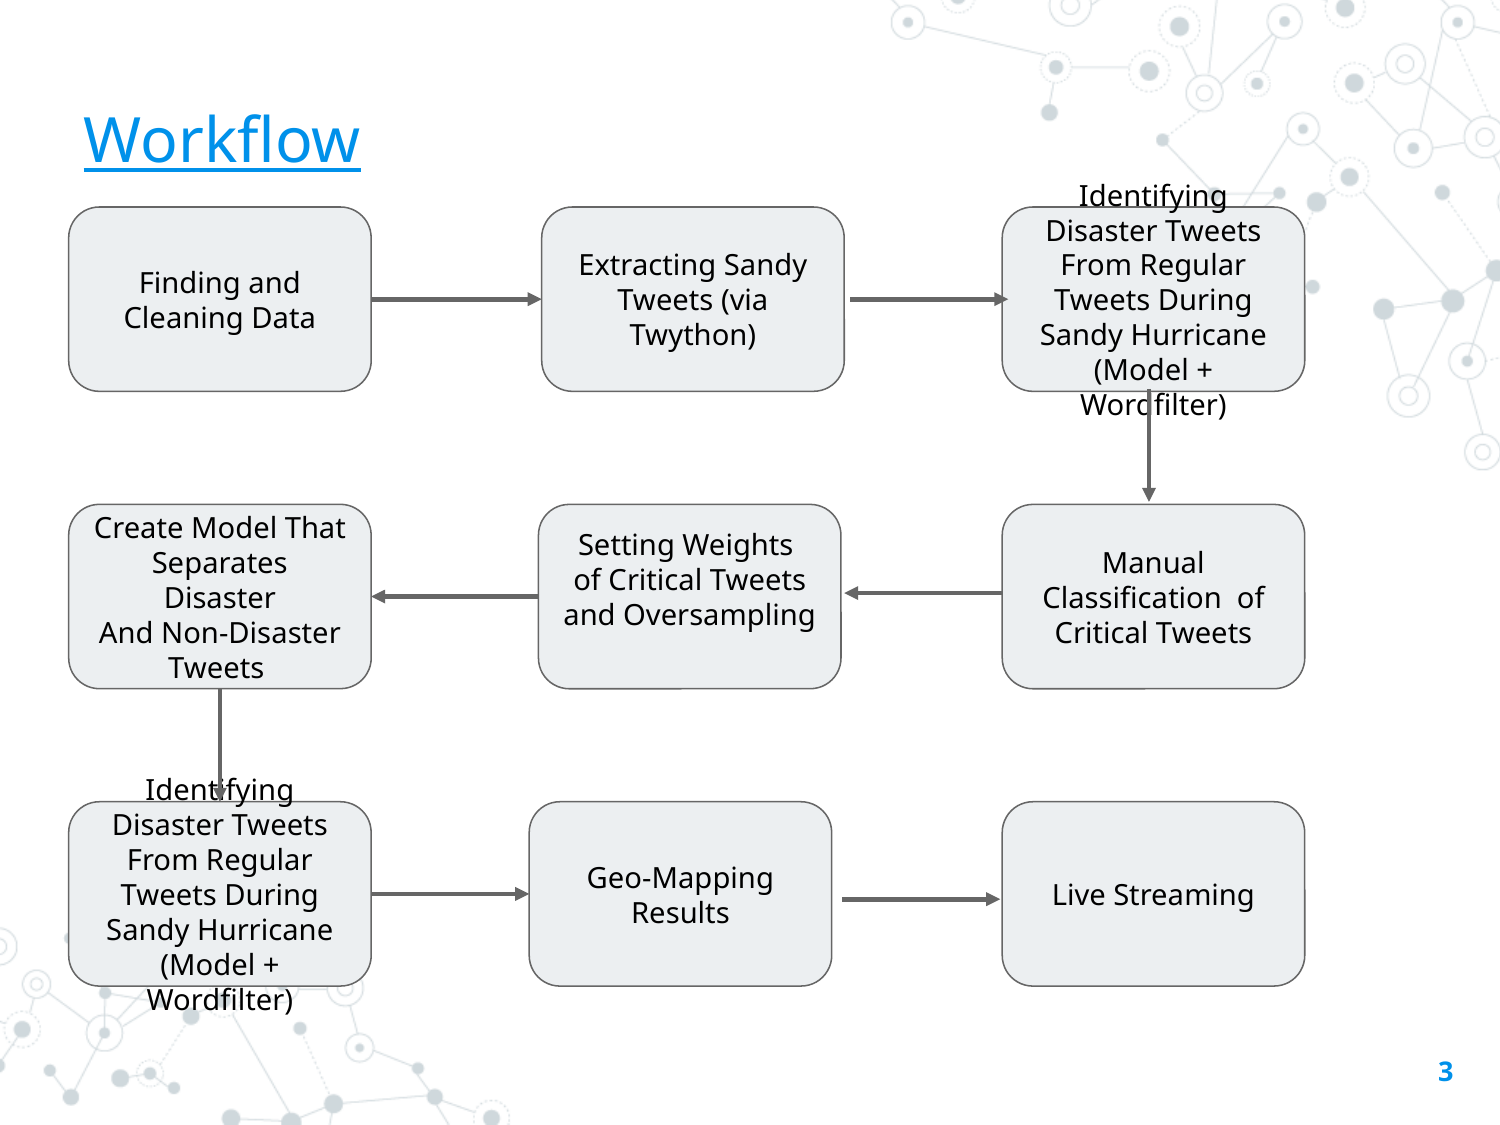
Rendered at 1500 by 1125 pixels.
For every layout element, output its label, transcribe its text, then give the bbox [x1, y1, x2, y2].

title Workflow [68, 36, 1311, 191]
text_box Live Streaming [1002, 801, 1305, 987]
text_box Extracting Sandy Tweets (via Twython) [541, 206, 845, 392]
text_box Geo-Mapping Results [529, 801, 832, 987]
text_box Create Model That Separates Disaster And Non-Disaster Tweets [68, 504, 372, 689]
picture [0, 0, 1500, 1125]
text_box Identifying Disaster Tweets From Regular Tweets During Sandy Hurricane (Model + Wordfilter) [68, 801, 372, 987]
slide_number ‹#› [1378, 1038, 1469, 1125]
text_box Setting Weights of Critical Tweets and Oversampling [538, 504, 842, 689]
text_box Manual Classification of Critical Tweets [1002, 504, 1305, 689]
text_box Finding and Cleaning Data [68, 206, 372, 392]
text_box Identifying Disaster Tweets From Regular Tweets During Sandy Hurricane (Model + Wordfilter) [1002, 206, 1305, 392]
